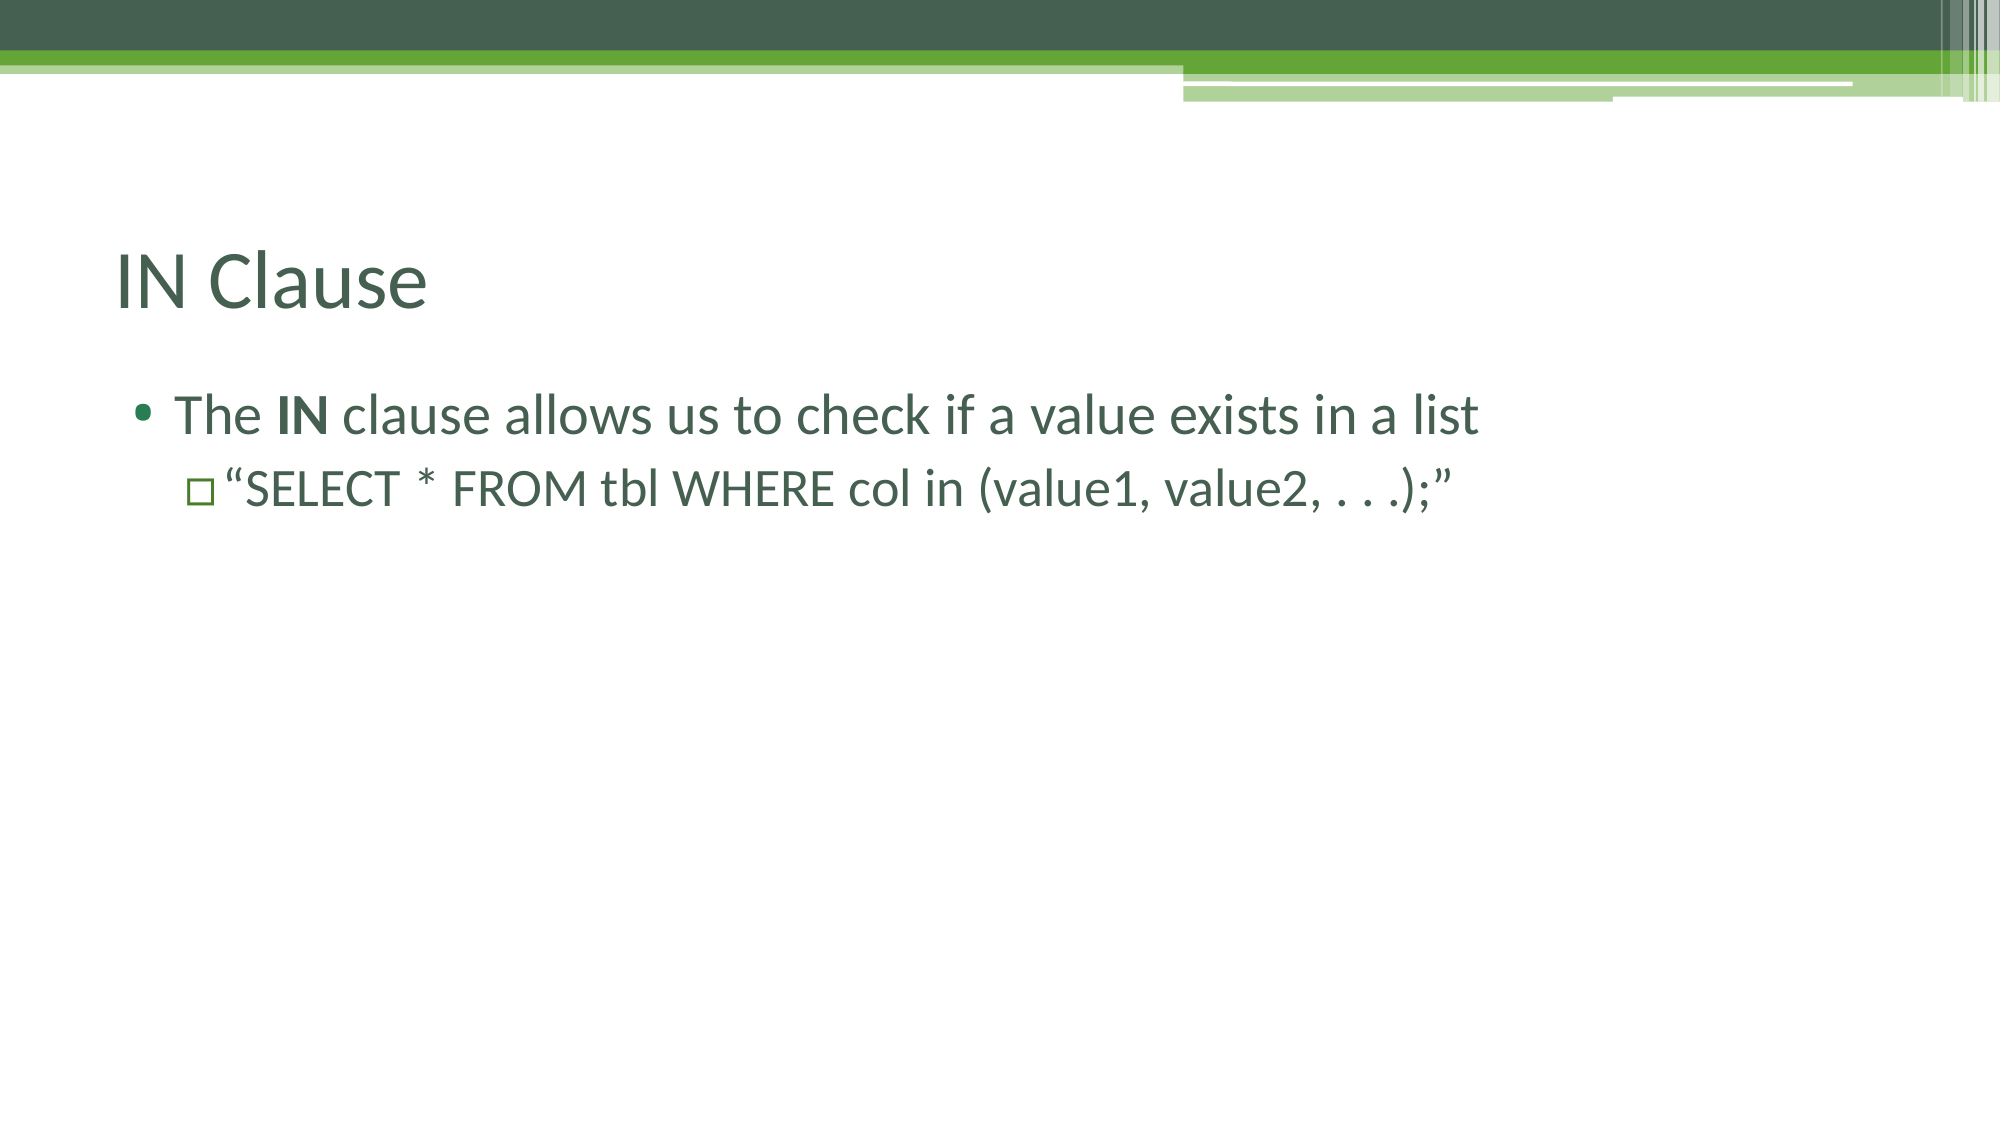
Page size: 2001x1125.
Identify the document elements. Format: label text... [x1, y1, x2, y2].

list The IN clause allows us to check if a value exists in a list “SELECT * FROM tbl WHERE col in (value1, value2, . . .);” [99, 368, 1900, 1079]
title IN Clause [99, 187, 1900, 363]
